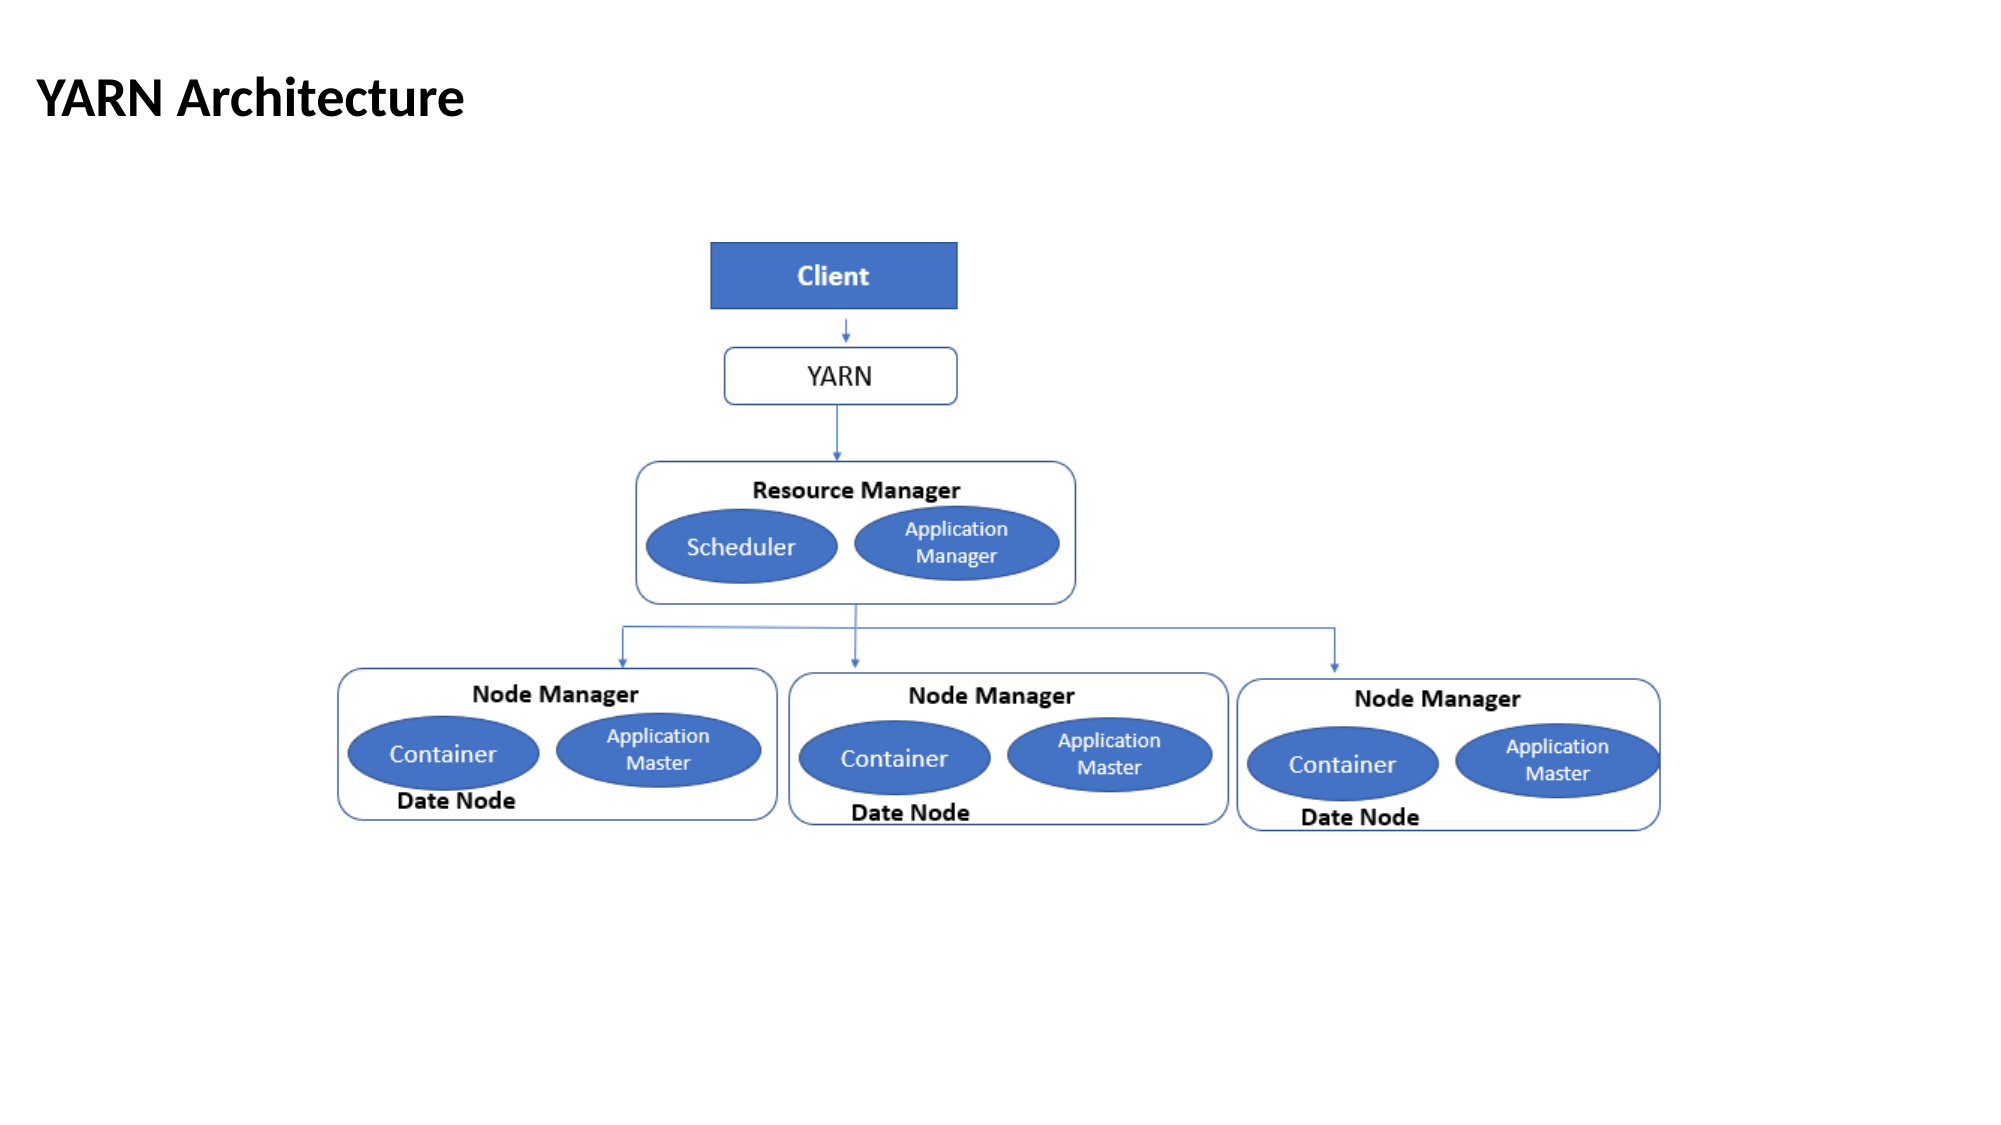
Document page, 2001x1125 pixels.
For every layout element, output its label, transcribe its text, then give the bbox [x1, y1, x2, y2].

text_box YARN Architecture [21, 53, 638, 136]
picture [273, 242, 1667, 857]
